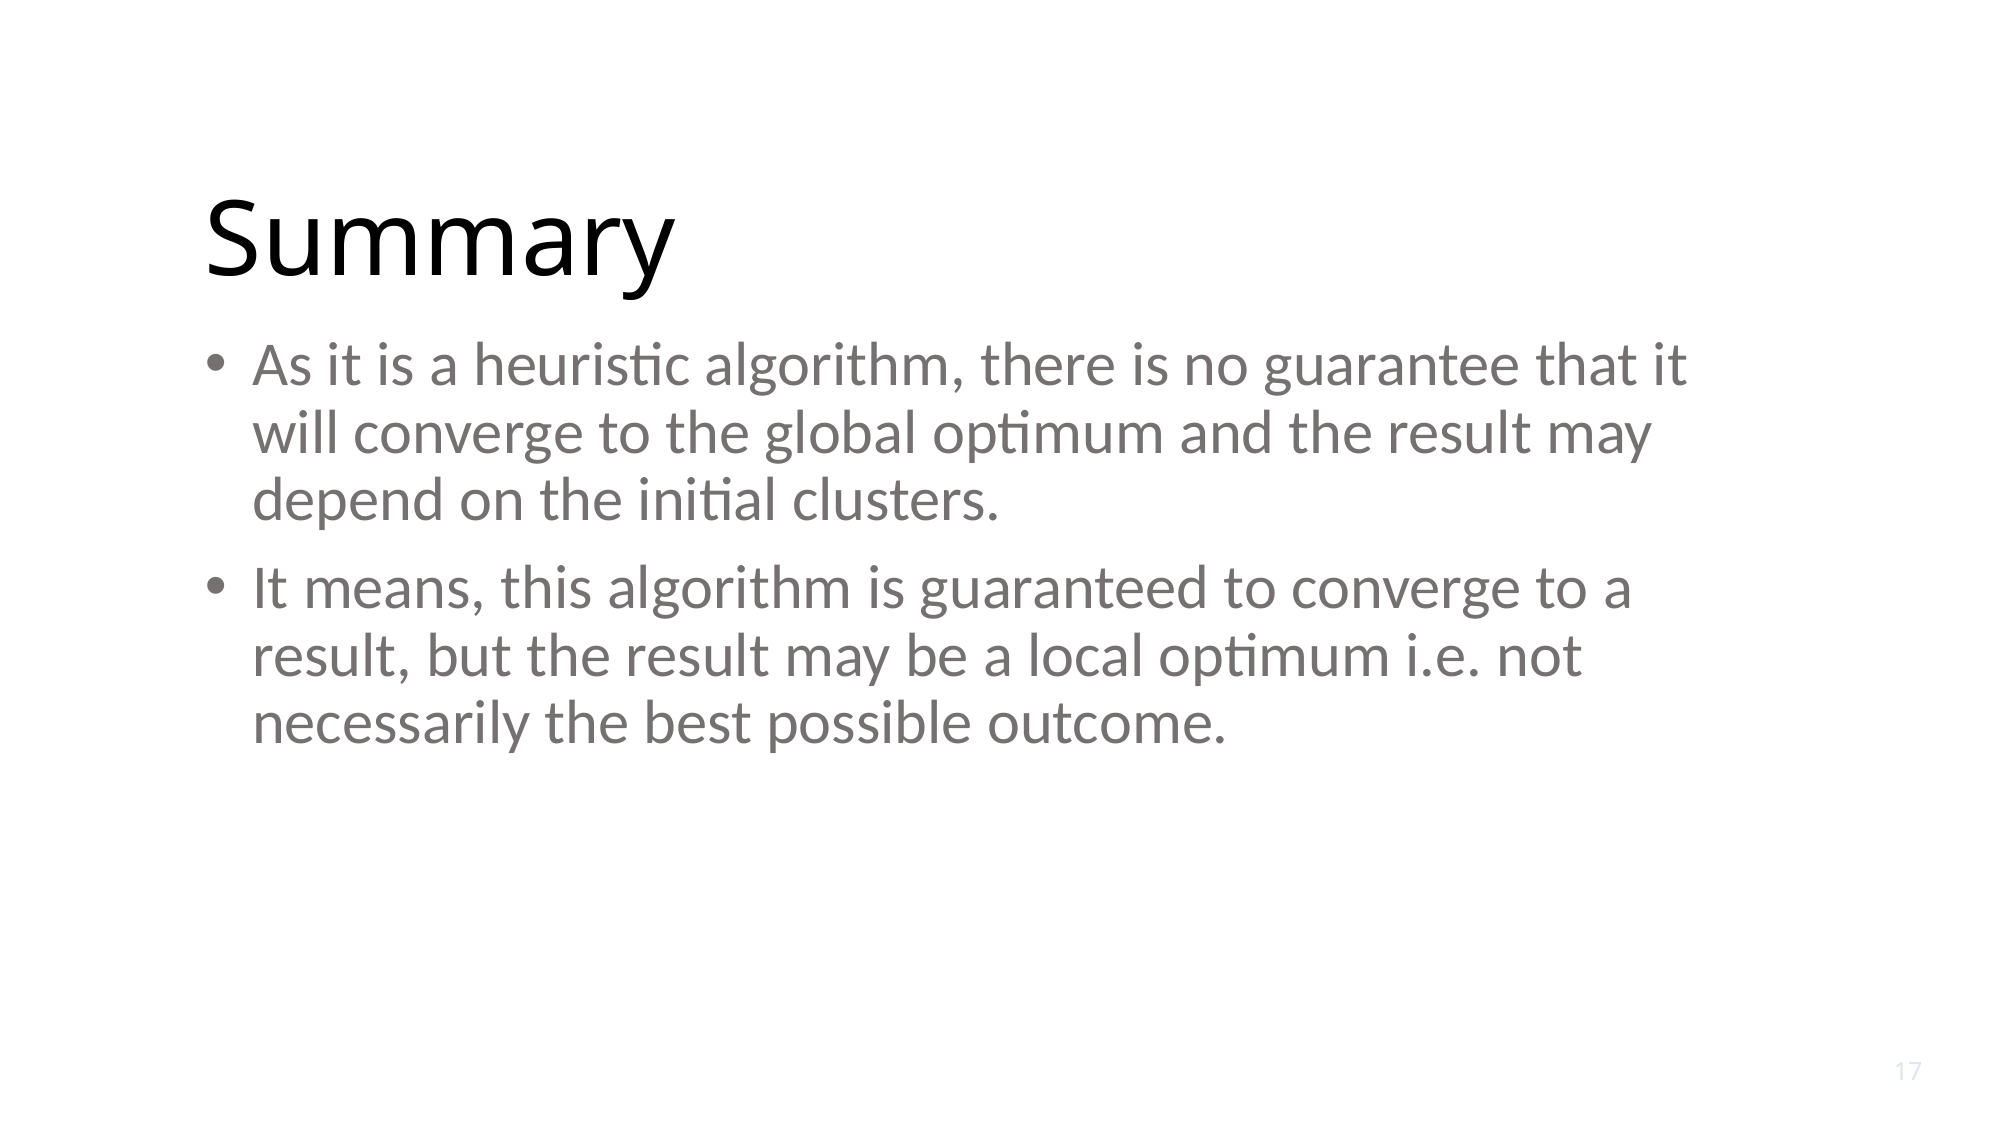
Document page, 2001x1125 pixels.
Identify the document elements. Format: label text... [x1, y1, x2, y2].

list As it is a heuristic algorithm, there is no guarantee that it will converge to the global optimum and the result may depend on the initial clusters. It means, this algorithm is guaranteed to converge to a result, but the result may be a local optimum i.e. not necessarily the best possible outcome. [190, 324, 1795, 1063]
title Summary [190, 16, 1795, 303]
slide_number 17 [1665, 1042, 1938, 1103]
